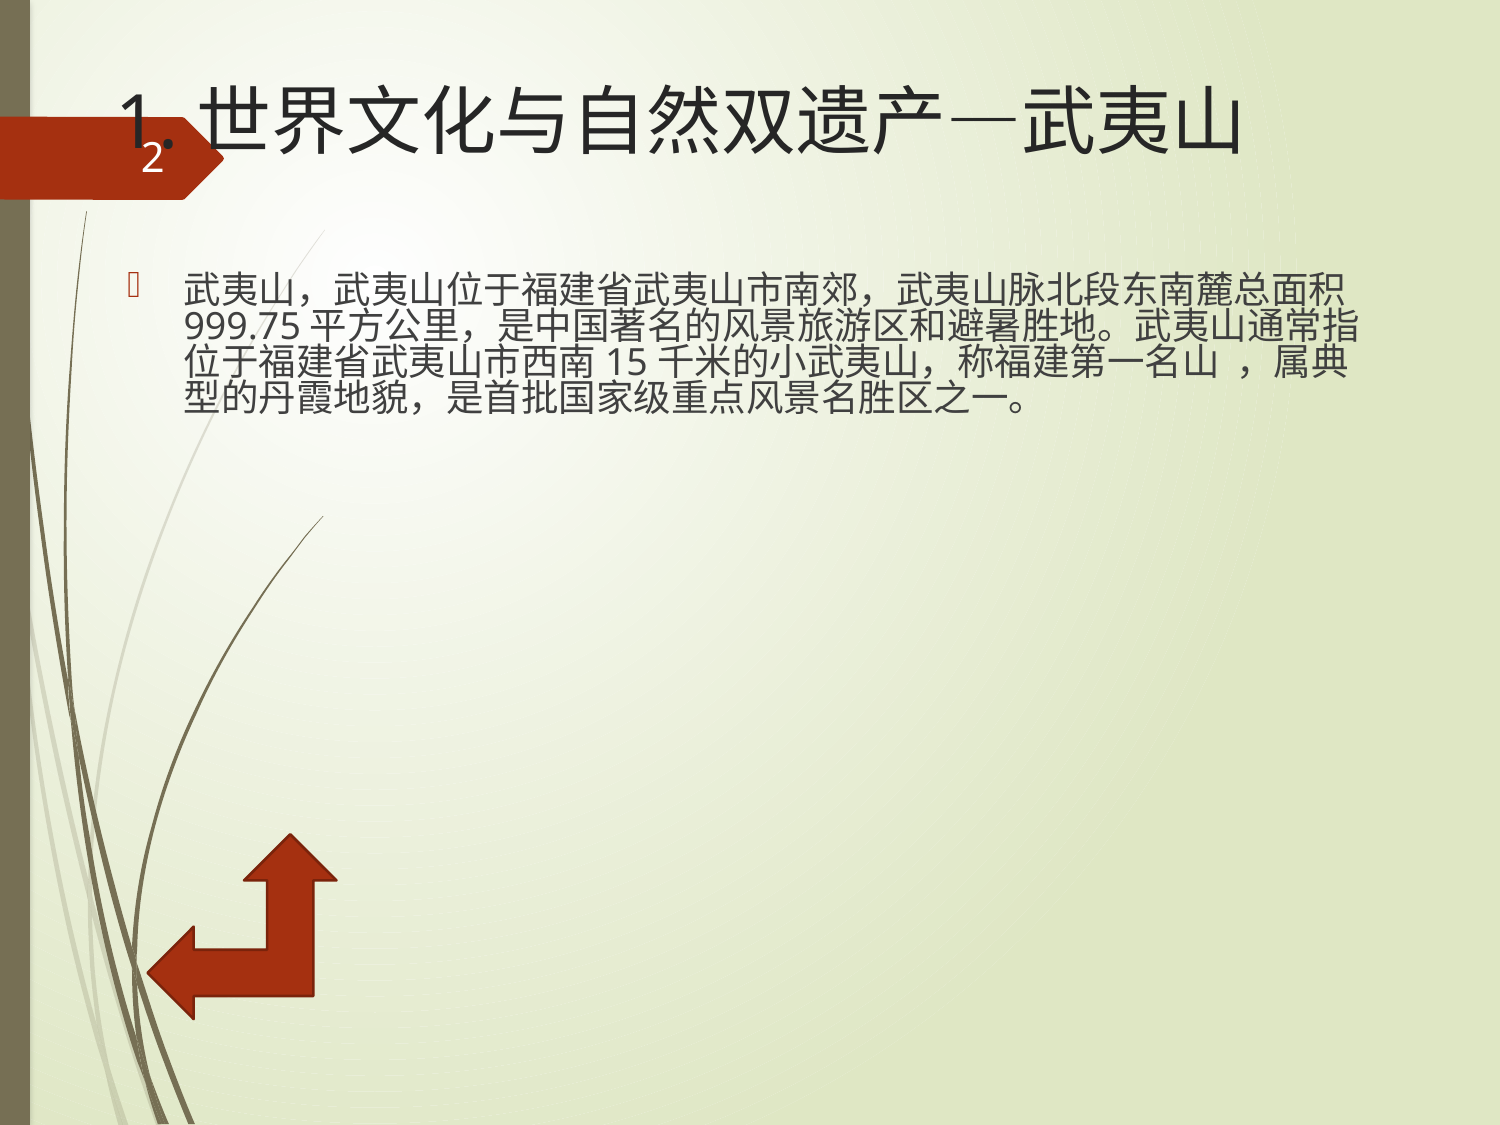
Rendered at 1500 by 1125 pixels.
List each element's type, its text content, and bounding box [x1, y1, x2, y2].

title 1.世界文化与自然双遗产—武夷山 [100, 66, 1376, 254]
list 武夷山，武夷山位于福建省武夷山市南郊，武夷山脉北段东南麓总面积999.75平方公里，是中国著名的风景旅游区和避暑胜地。武夷山通常指位于福建省武夷山市西南15千米的小武夷山，称福建第一名山 ，属典型的丹霞地貌，是首批国家级重点风景名胜区之一。 [112, 267, 1388, 1012]
text_box [146, 833, 338, 1021]
slide_number 2 [83, 129, 180, 190]
